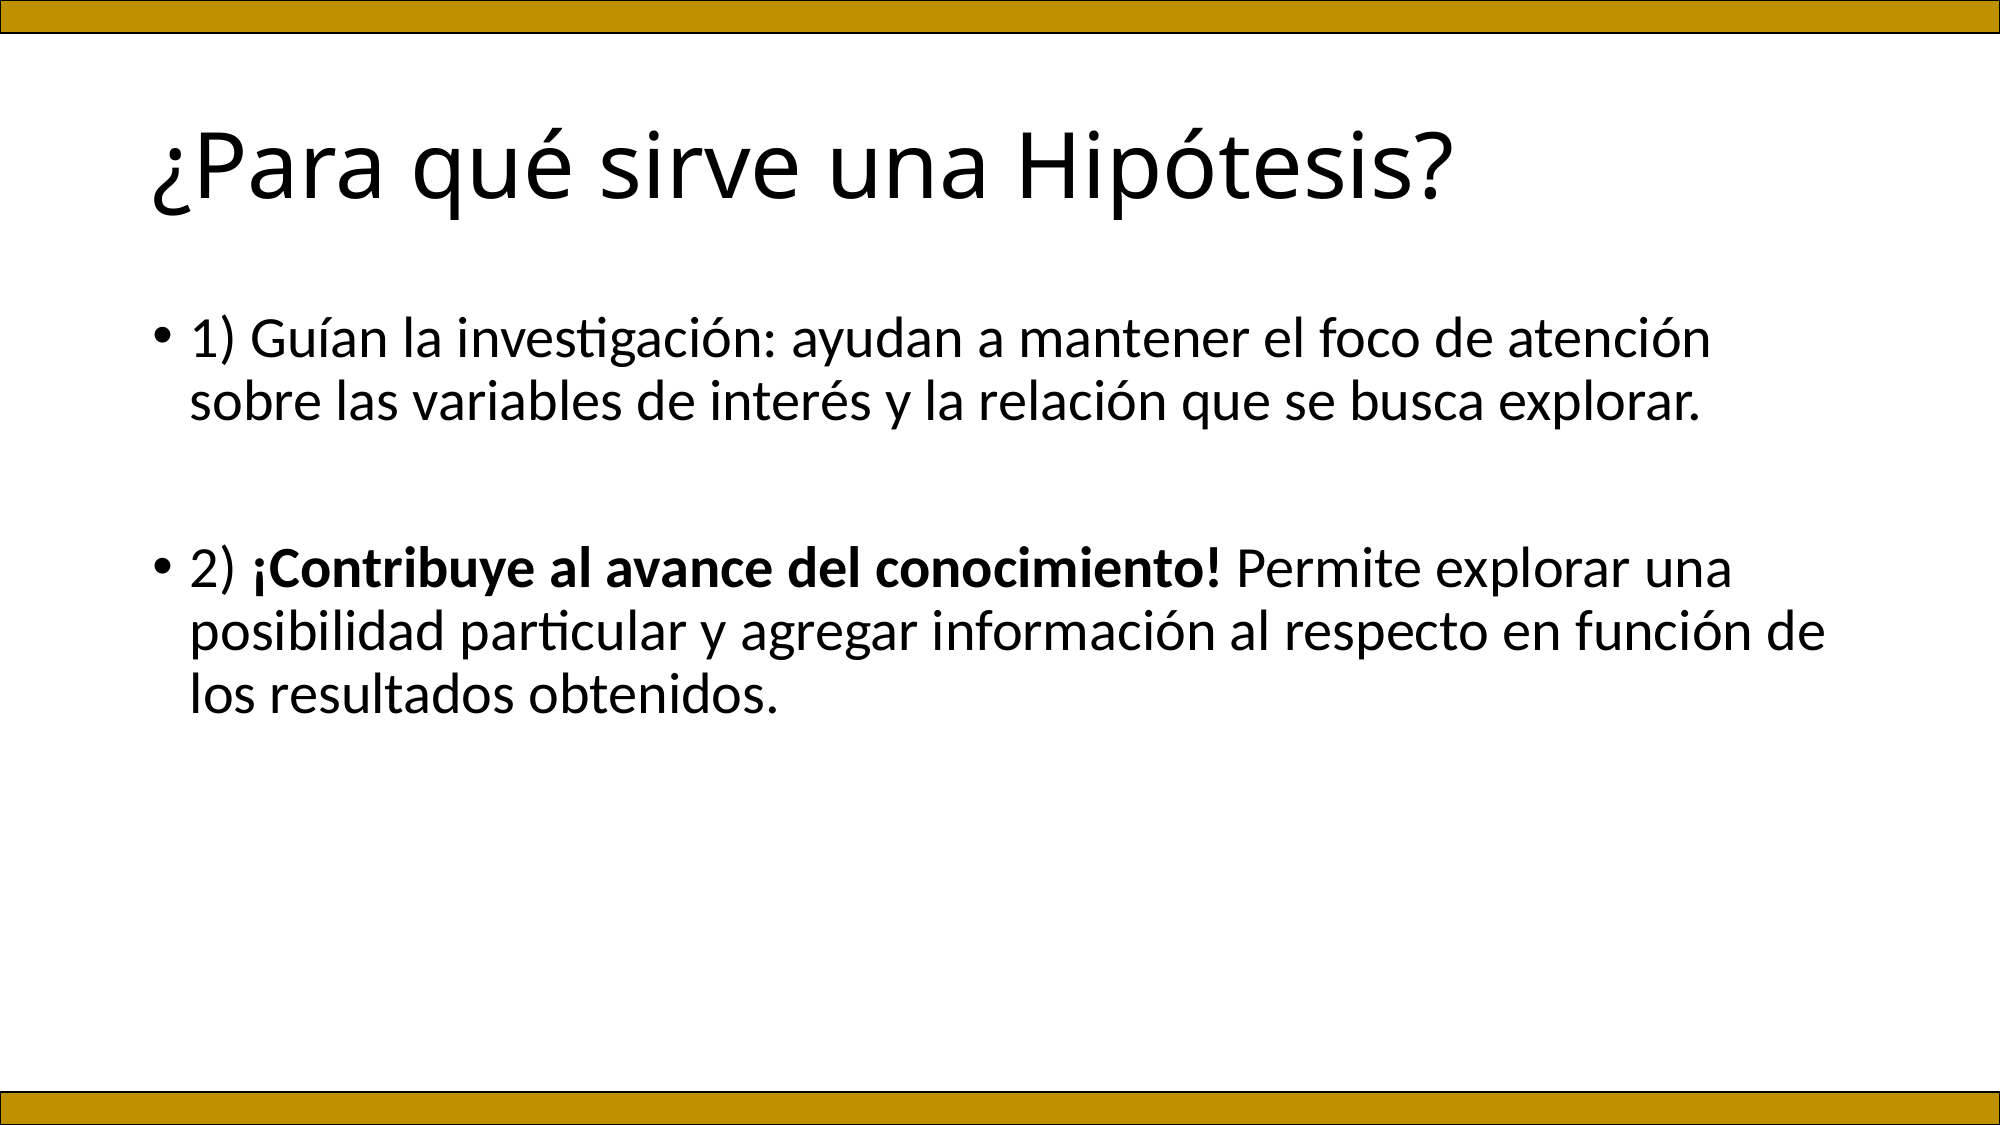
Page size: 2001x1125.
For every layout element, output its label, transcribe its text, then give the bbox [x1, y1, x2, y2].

text_box [0, 0, 2000, 34]
text_box [0, 1091, 2000, 1125]
list 1) Guían la investigación: ayudan a mantener el foco de atención sobre las variables de interés y la relación que se busca explorar. 2) ¡Contribuye al avance del conocimiento! Permite explorar una posibilidad particular y agregar información al respecto en función de los resultados obtenidos. [137, 299, 1863, 1014]
title ¿Para qué sirve una Hipótesis? [137, 59, 1863, 278]
